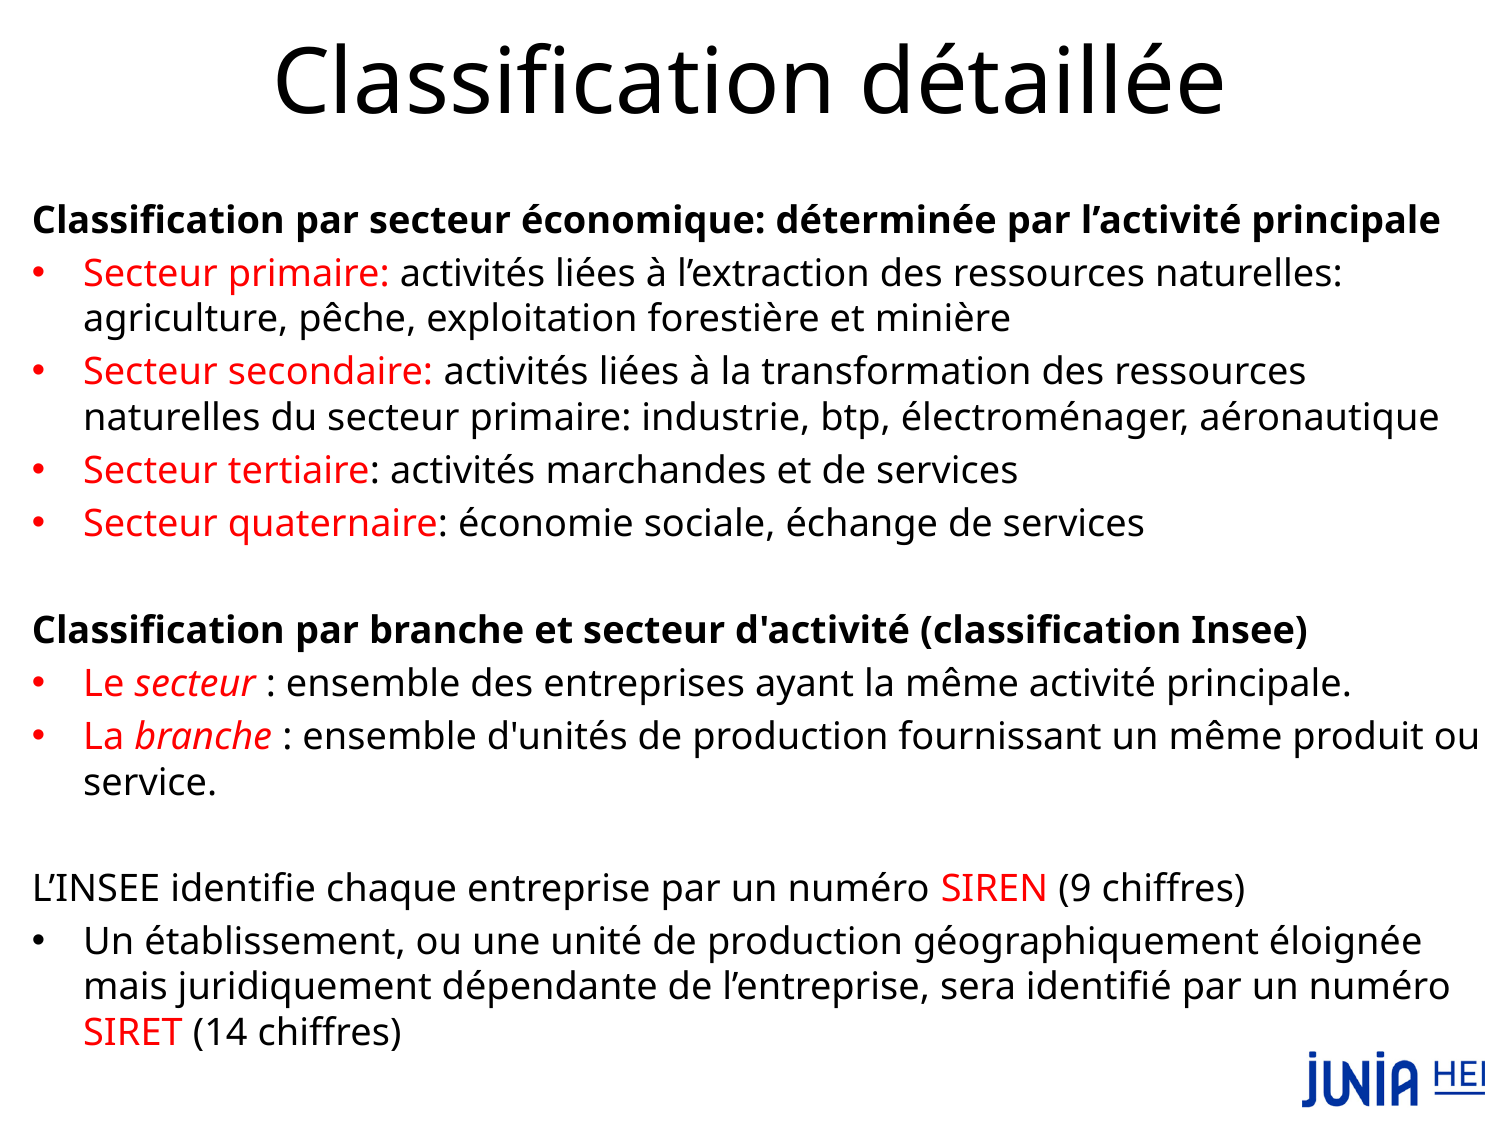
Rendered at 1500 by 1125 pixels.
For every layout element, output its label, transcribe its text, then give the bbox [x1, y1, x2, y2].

picture [1302, 1031, 1485, 1125]
title Classification détaillée [75, 0, 1425, 154]
list Classification par secteur économique: déterminée par l’activité principale Secteur primaire: activités liées à l’extraction des ressources naturelles: agriculture, pêche, exploitation forestière et minière Secteur secondaire: activités liées à la transformation des ressources naturelles du secteur primaire: industrie, btp, électroménager, aéronautique Secteur tertiaire: activités marchandes et de services Secteur quaternaire: économie sociale, échange de services Classification par branche et secteur d'activité (classification Insee) Le secteur : ensemble des entreprises ayant la même activité principale. La branche : ensemble d'unités de production fournissant un même produit ou service. L’INSEE identifie chaque entreprise par un numéro SIREN (9 chiffres) Un établissement, ou une unité de production géographiquement éloignée mais juridiquement dépendante de l’entreprise, sera identifié par un numéro SIRET (14 chiffres) [16, 187, 1500, 1125]
